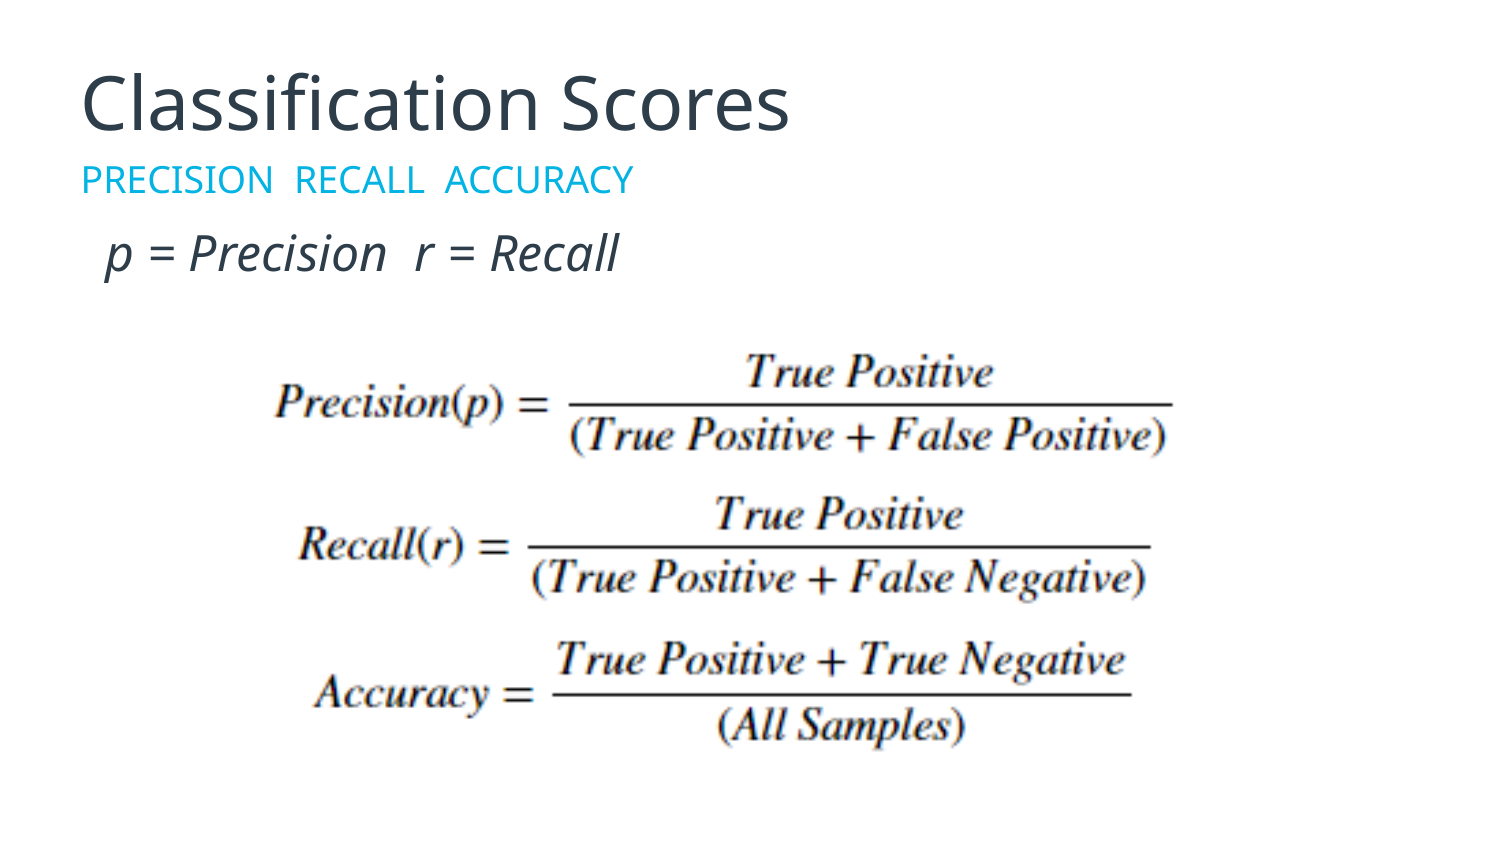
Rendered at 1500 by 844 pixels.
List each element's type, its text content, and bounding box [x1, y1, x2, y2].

list PRECISION RECALL ACCURACY [75, 150, 1425, 201]
picture [189, 325, 1311, 761]
title Classification Scores [75, 50, 1425, 148]
list p = Precision r = Recall [85, 203, 1465, 301]
